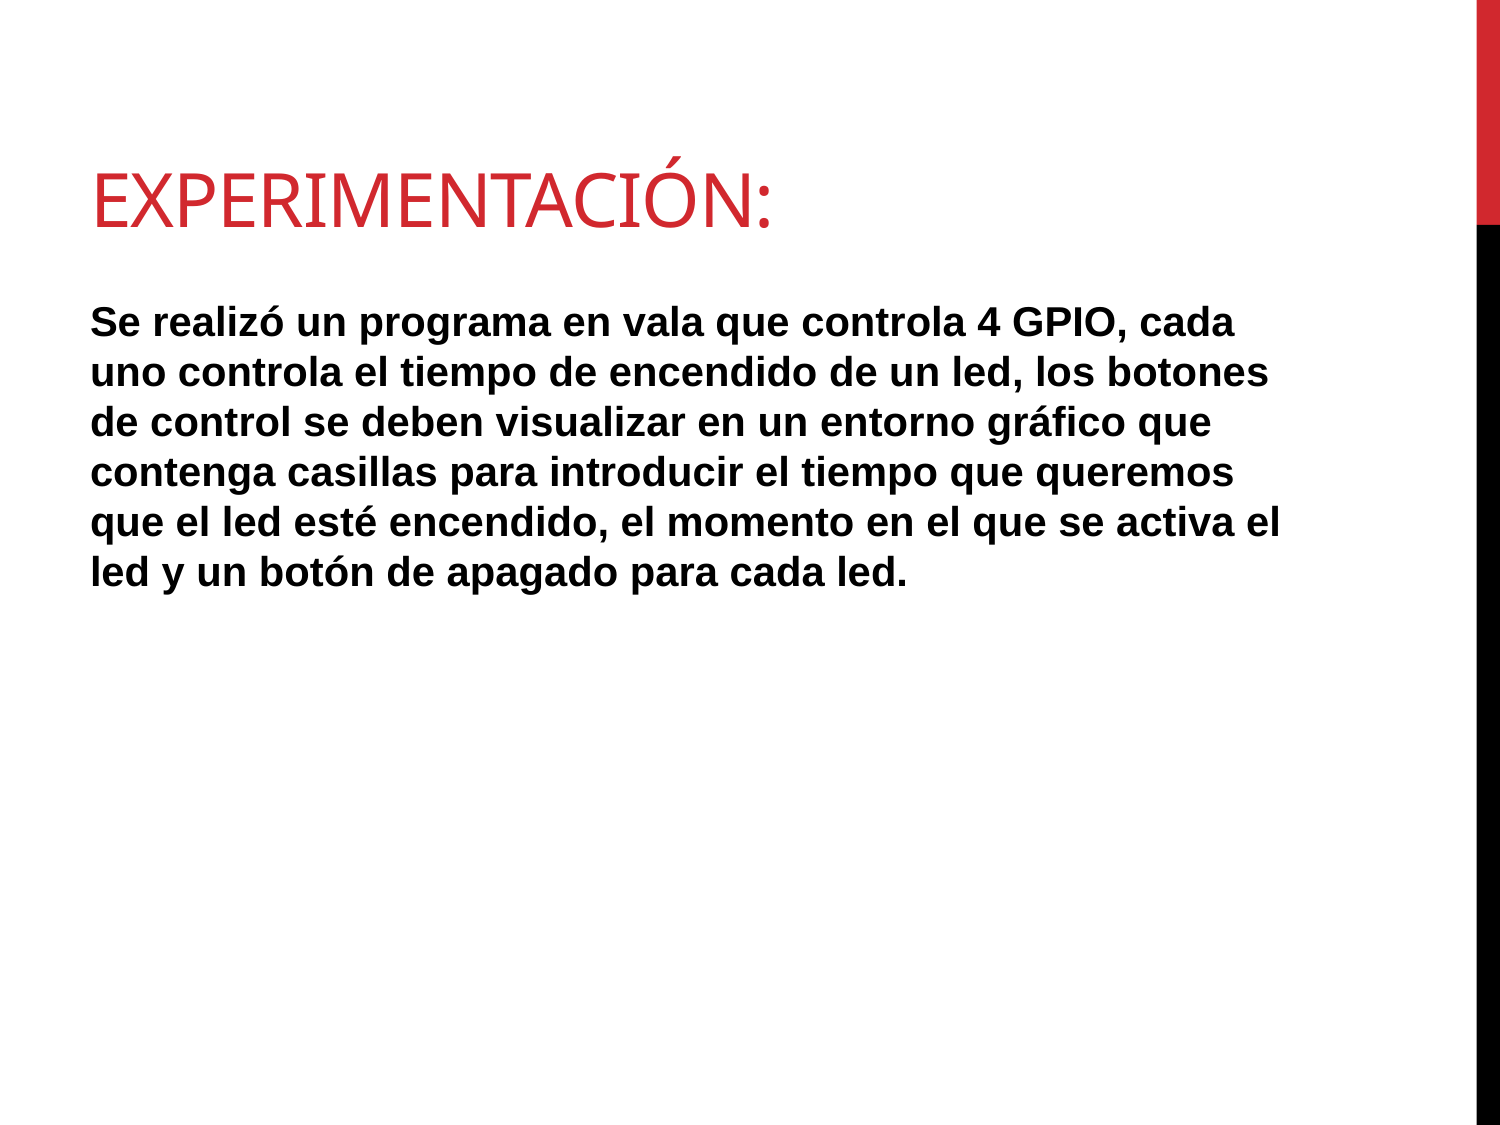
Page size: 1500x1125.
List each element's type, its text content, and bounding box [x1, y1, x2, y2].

title Experimentación: [75, 25, 1025, 250]
list Se realizó un programa en vala que controla 4 GPIO, cada uno controla el tiempo de encendido de un led, los botones de control se deben visualizar en un entorno gráfico que contenga casillas para introducir el tiempo que queremos que el led esté encendido, el momento en el que se activa el led y un botón de apagado para cada led. [75, 287, 1325, 1005]
